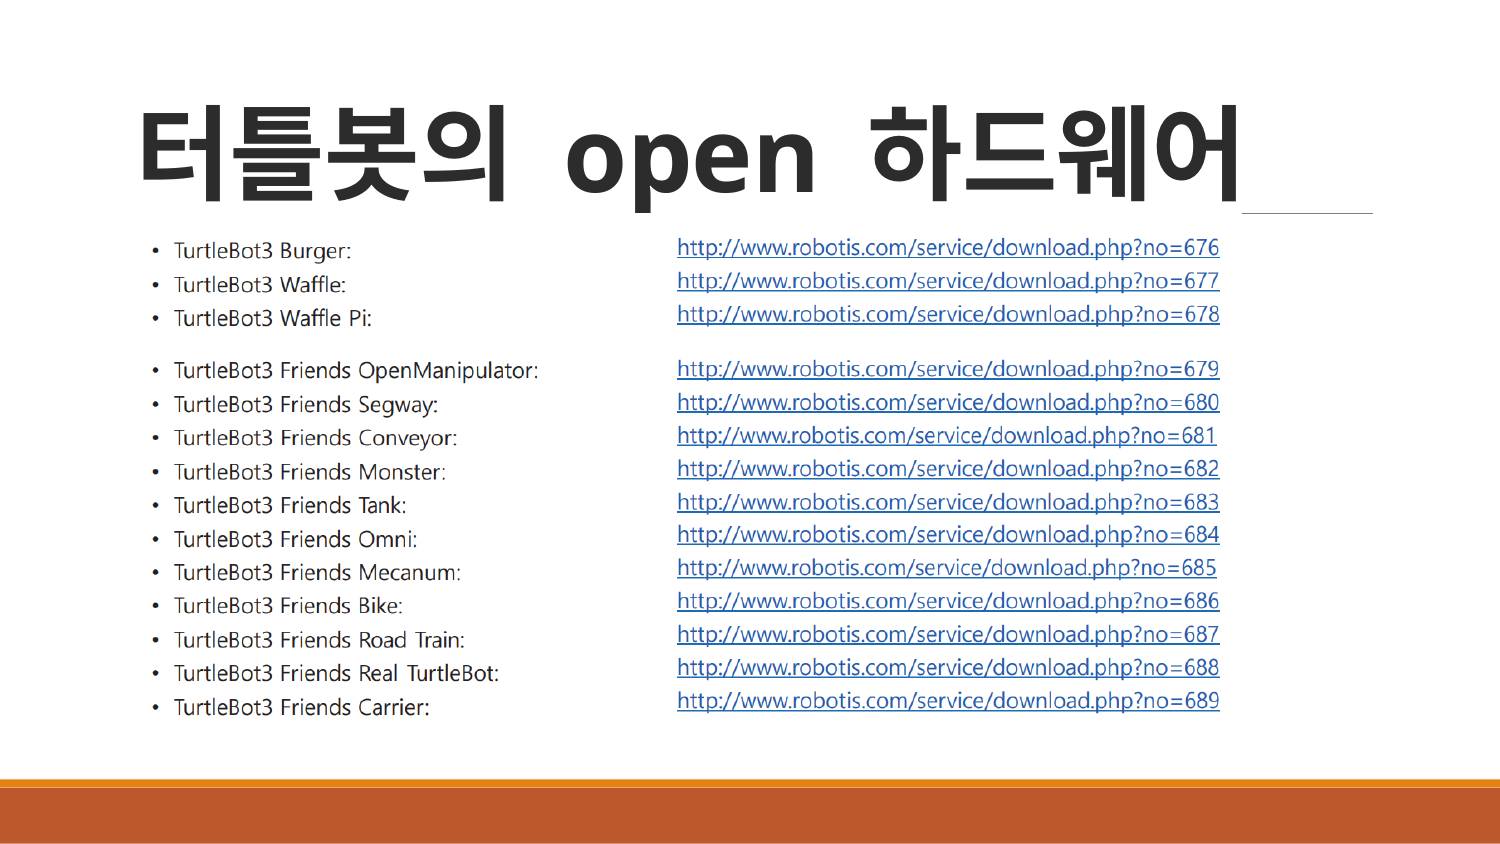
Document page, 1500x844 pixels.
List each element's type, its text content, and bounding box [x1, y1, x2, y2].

title 터틀봇의 open 하드웨어 [135, 35, 1373, 214]
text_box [134, 213, 1243, 742]
